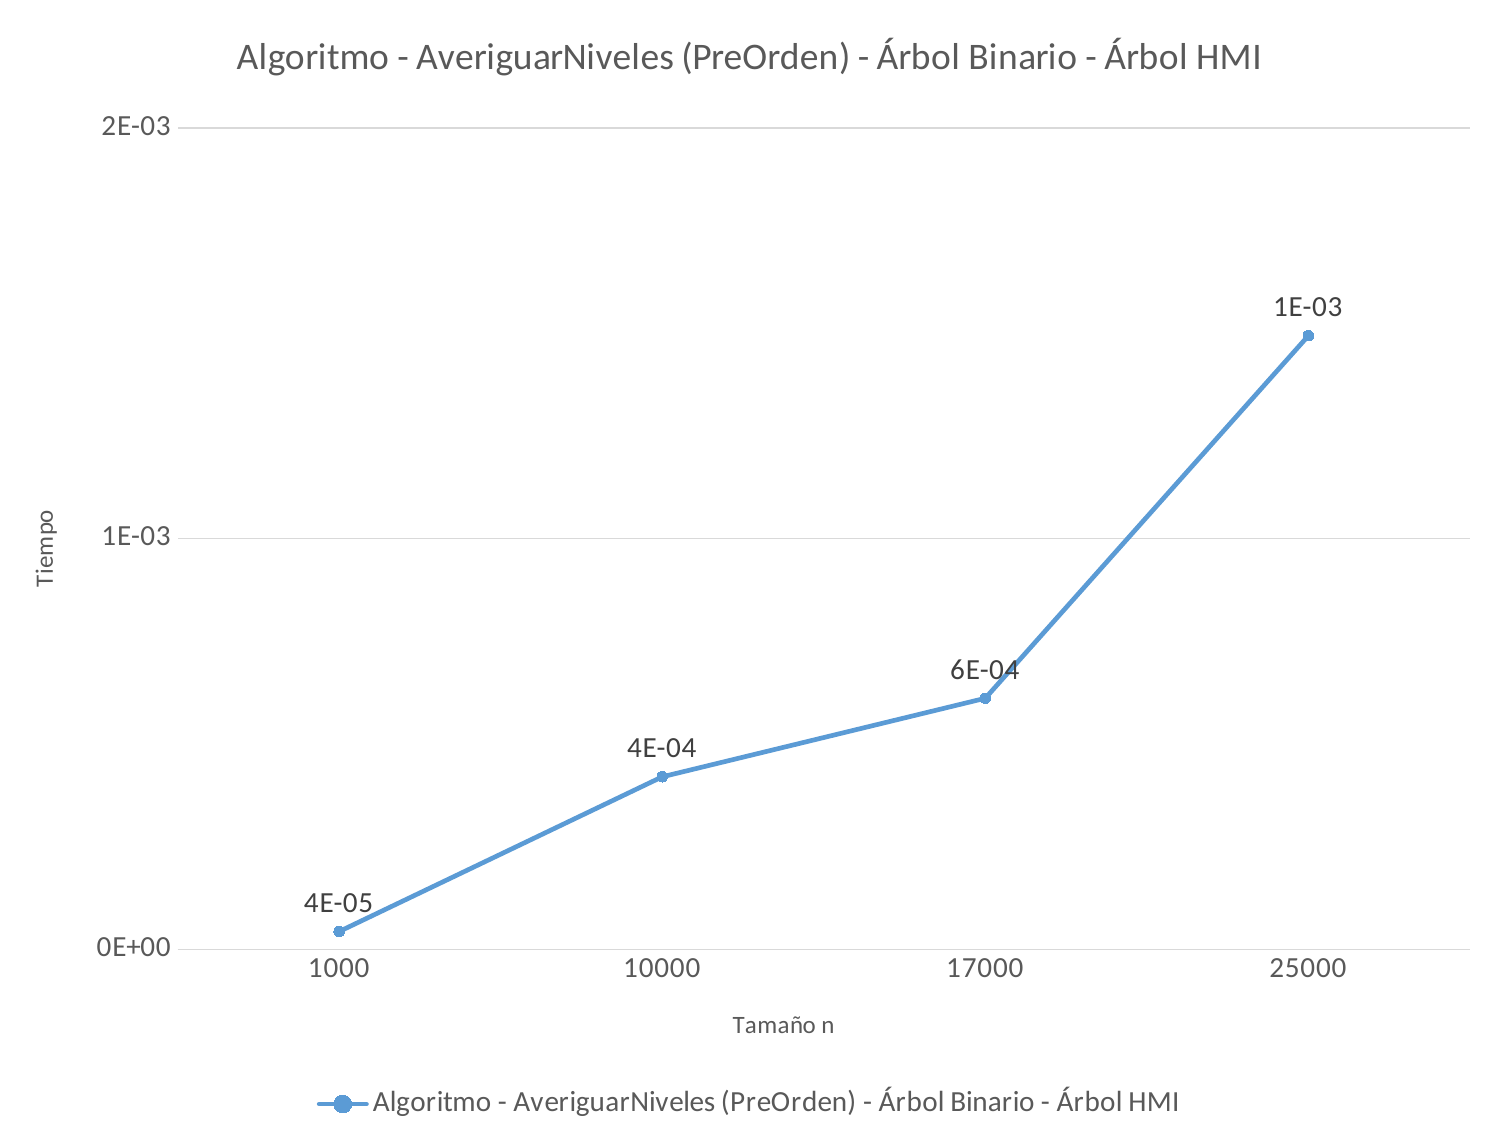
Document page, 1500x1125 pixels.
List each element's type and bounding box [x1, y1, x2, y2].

chart [0, 0, 1500, 1125]
